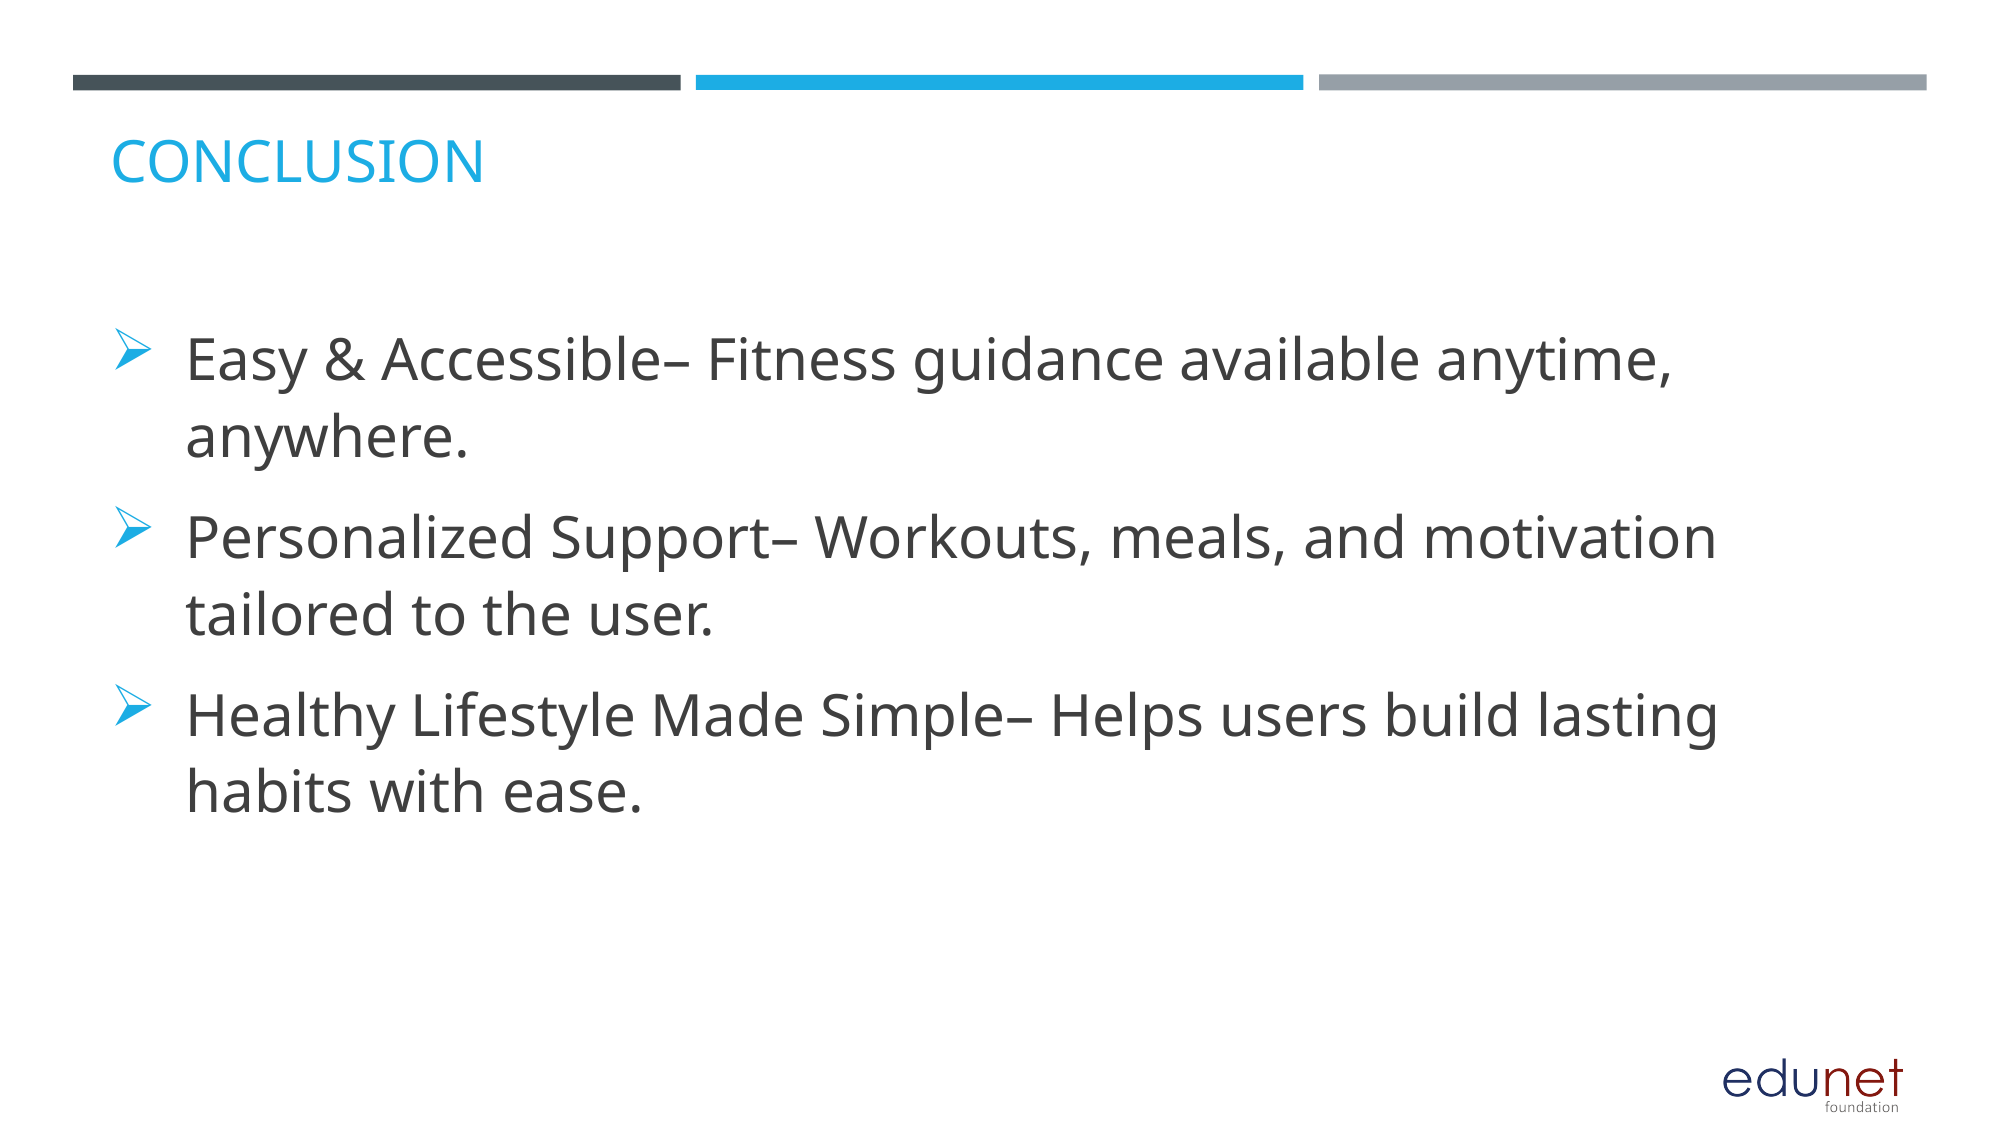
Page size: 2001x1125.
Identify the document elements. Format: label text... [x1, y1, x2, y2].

picture [1719, 1056, 1905, 1116]
title CONCLUSION [95, 115, 1905, 203]
list Easy & Accessible– Fitness guidance available anytime, anywhere. Personalized Support– Workouts, meals, and motivation tailored to the user. Healthy Lifestyle Made Simple– Helps users build lasting habits with ease. [95, 213, 1905, 981]
